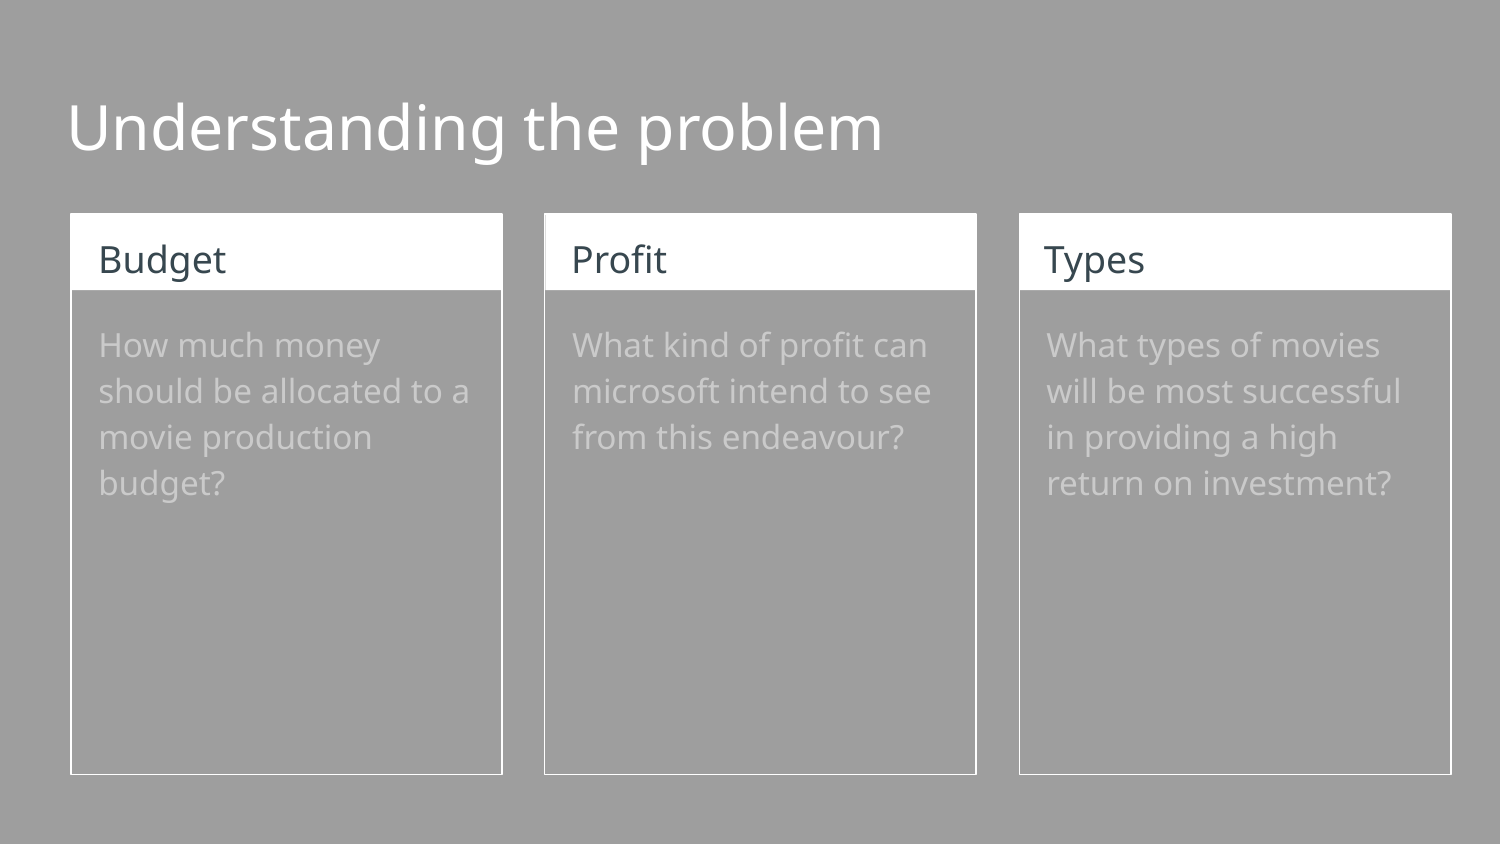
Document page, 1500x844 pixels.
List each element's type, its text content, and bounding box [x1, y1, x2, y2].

title Understanding the problem [51, 72, 1449, 167]
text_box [1018, 213, 1452, 775]
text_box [70, 213, 503, 775]
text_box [544, 213, 977, 775]
